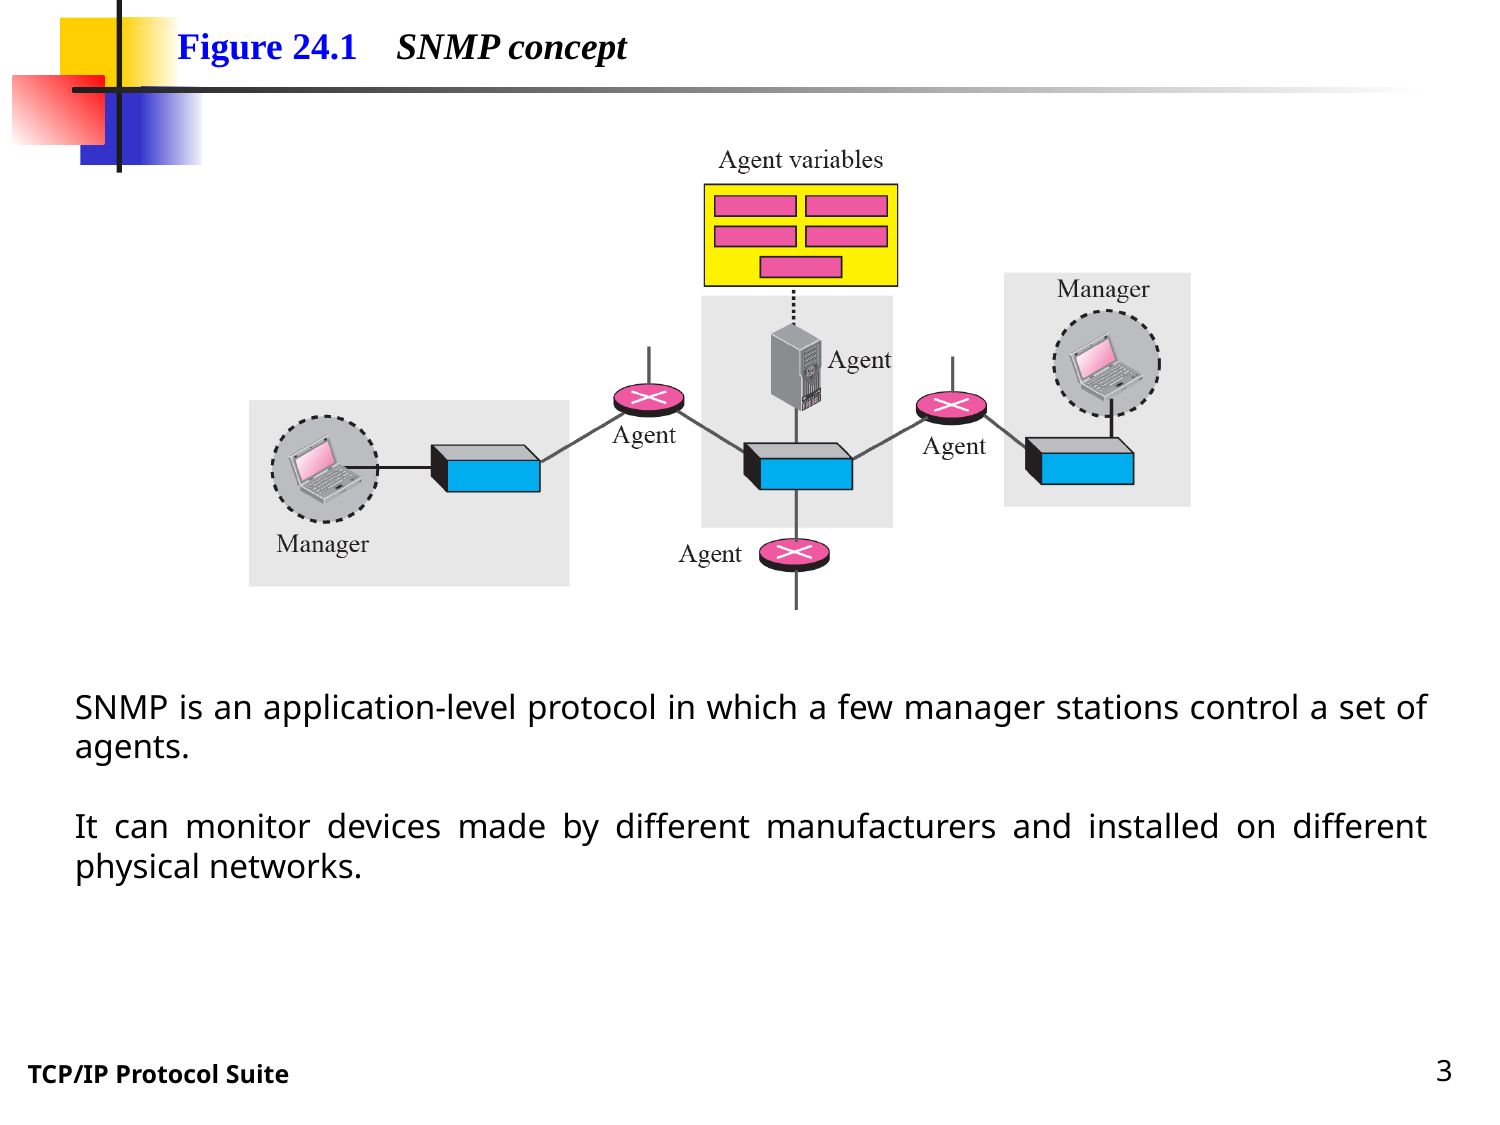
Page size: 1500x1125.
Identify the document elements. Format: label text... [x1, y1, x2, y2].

text_box [141, 93, 202, 165]
text_box SNMP is an application-level protocol in which a few manager stations control a set of agents. It can monitor devices made by different manufacturers and installed on different physical networks. [60, 678, 1445, 893]
text_box [122, 93, 141, 165]
text_box [72, 87, 1423, 93]
text_box [116, 0, 122, 87]
text_box [80, 93, 116, 165]
text_box [122, 17, 177, 86]
slide_number 3 [1155, 1024, 1468, 1100]
text_box [116, 93, 122, 173]
picture [249, 146, 1191, 610]
text_box [60, 17, 116, 86]
text_box Figure 24.1 SNMP concept [162, 14, 1100, 75]
text_box [12, 75, 105, 145]
footer TCP/IP Protocol Suite [12, 1025, 488, 1100]
